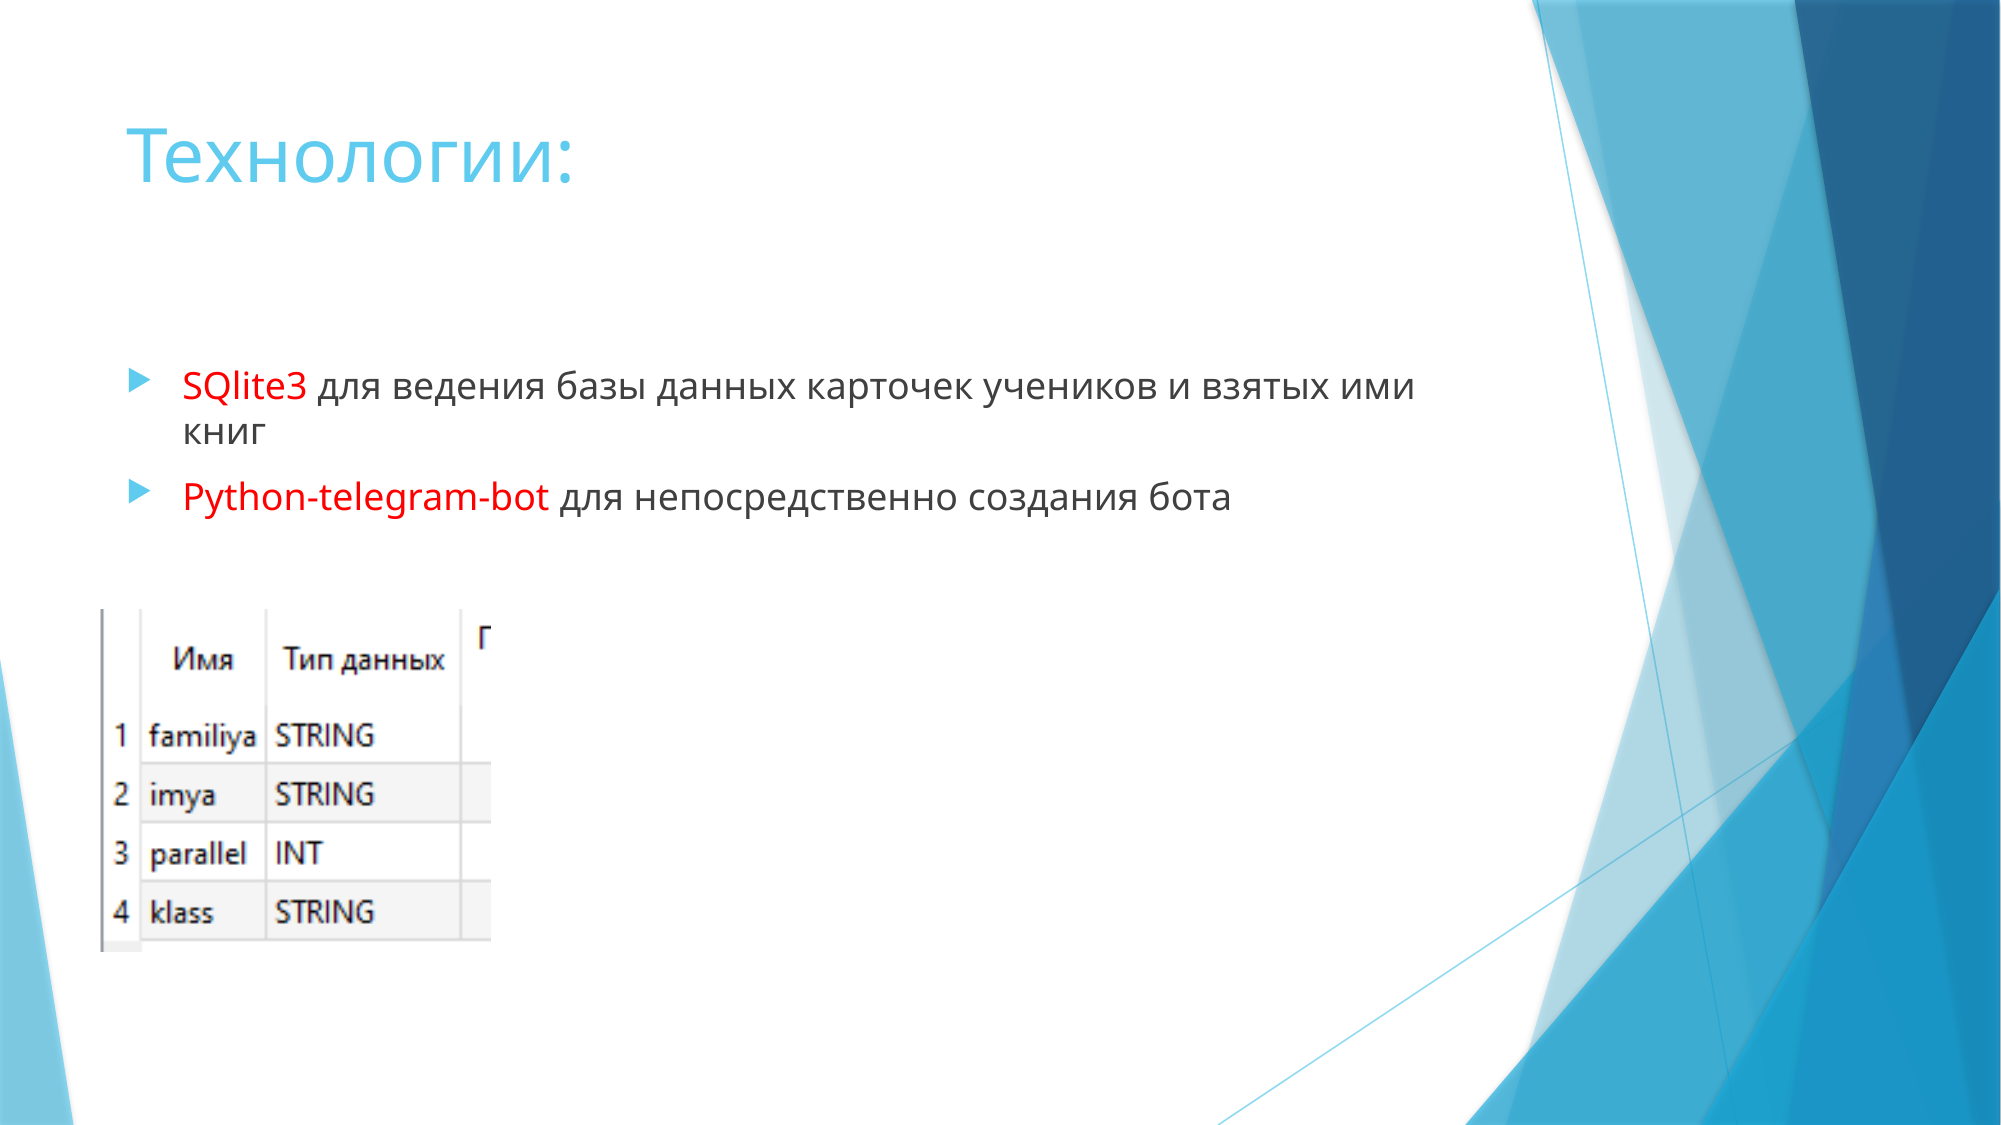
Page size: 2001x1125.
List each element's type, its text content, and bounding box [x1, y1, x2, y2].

list SQlite3 для ведения базы данных карточек учеников и взятых ими книг Python-telegram-bot для непосредственно создания бота [111, 354, 1522, 992]
title Технологии: [111, 99, 1522, 317]
picture [99, 609, 491, 953]
